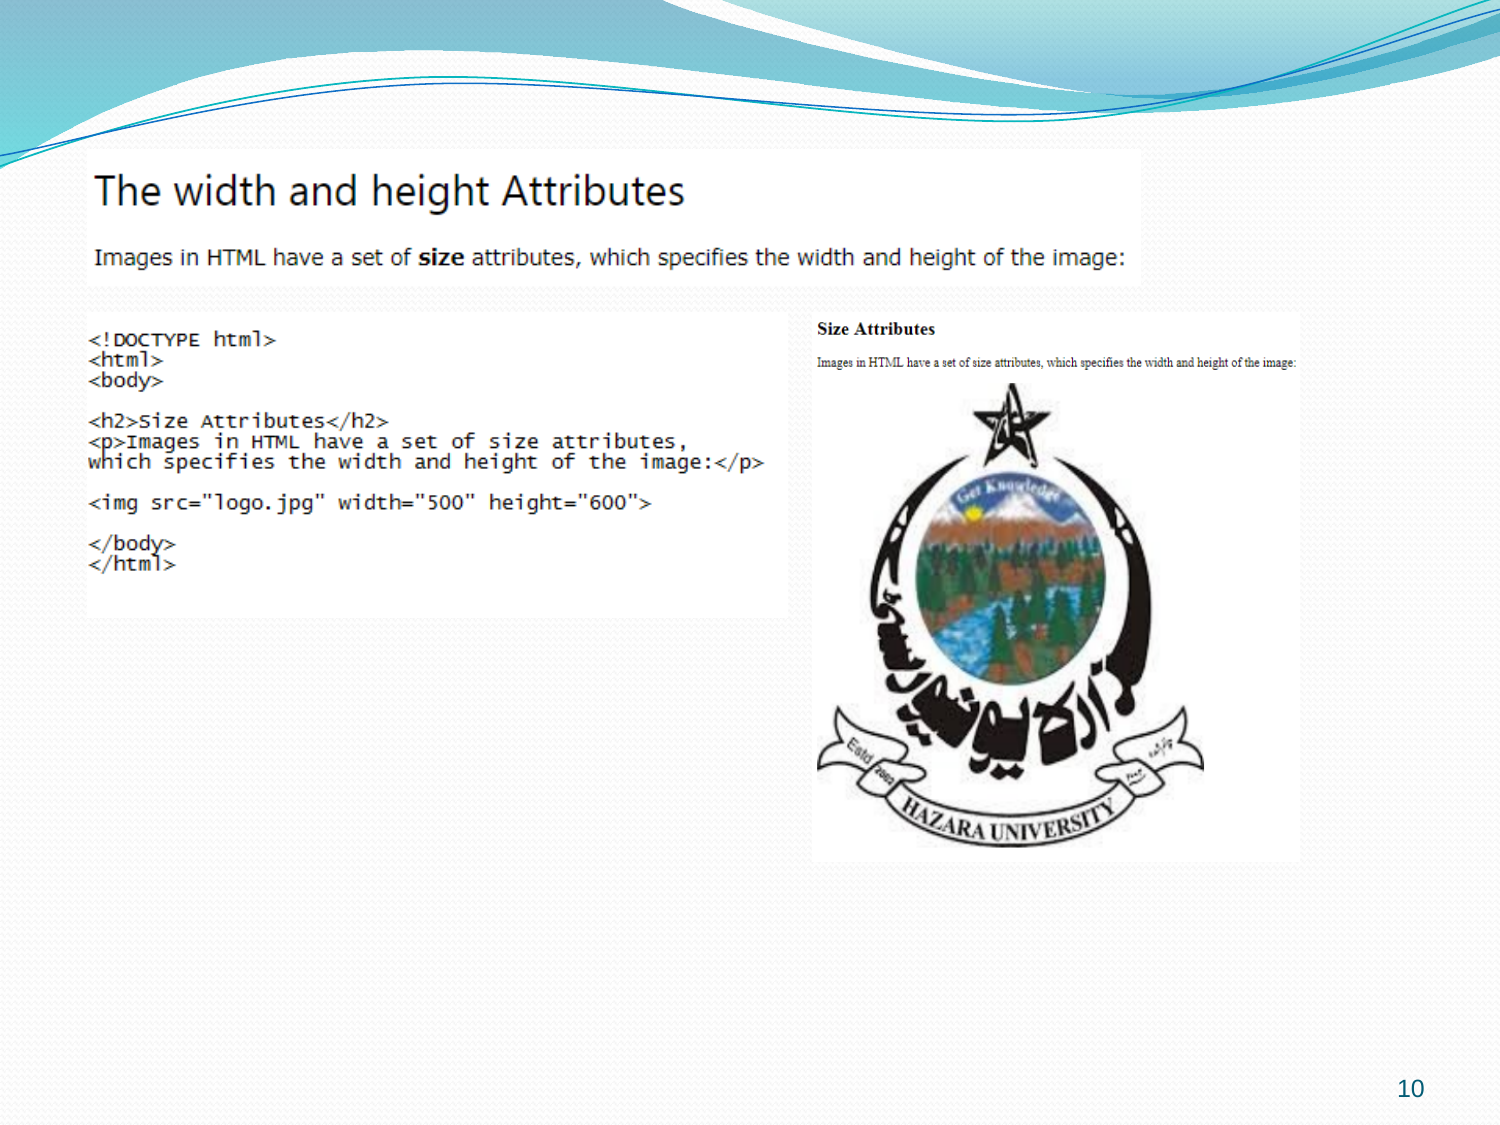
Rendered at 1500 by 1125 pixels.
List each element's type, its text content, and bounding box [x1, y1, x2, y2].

slide_number 10 [1299, 1042, 1425, 1103]
picture [812, 312, 1301, 862]
picture [87, 149, 1141, 287]
picture [87, 312, 788, 618]
